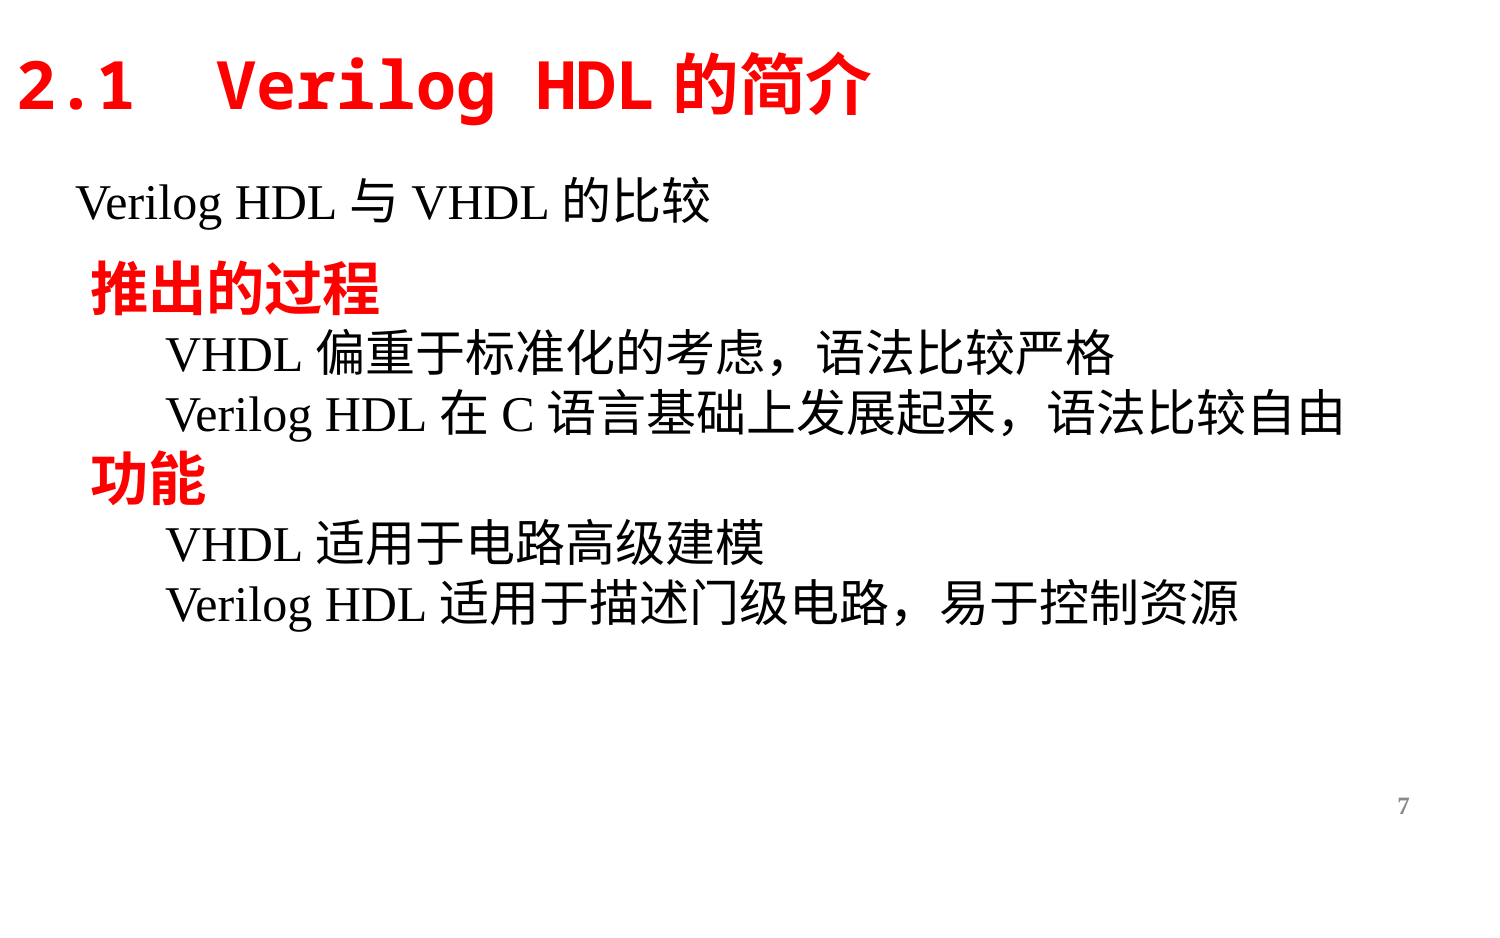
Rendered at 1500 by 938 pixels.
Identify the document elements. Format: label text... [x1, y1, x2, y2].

title Verilog HDL与VHDL的比较 [75, 151, 1418, 217]
list 推出的过程 VHDL偏重于标准化的考虑，语法比较严格 Verilog HDL在C语言基础上发展起来，语法比较自由 功能 VHDL适用于电路高级建模 Verilog HDL适用于描述门级电路，易于控制资源 [75, 244, 1388, 310]
slide_number 7 [1074, 782, 1425, 828]
text_box 2.1 Verilog HDL的简介 [1, 35, 959, 131]
